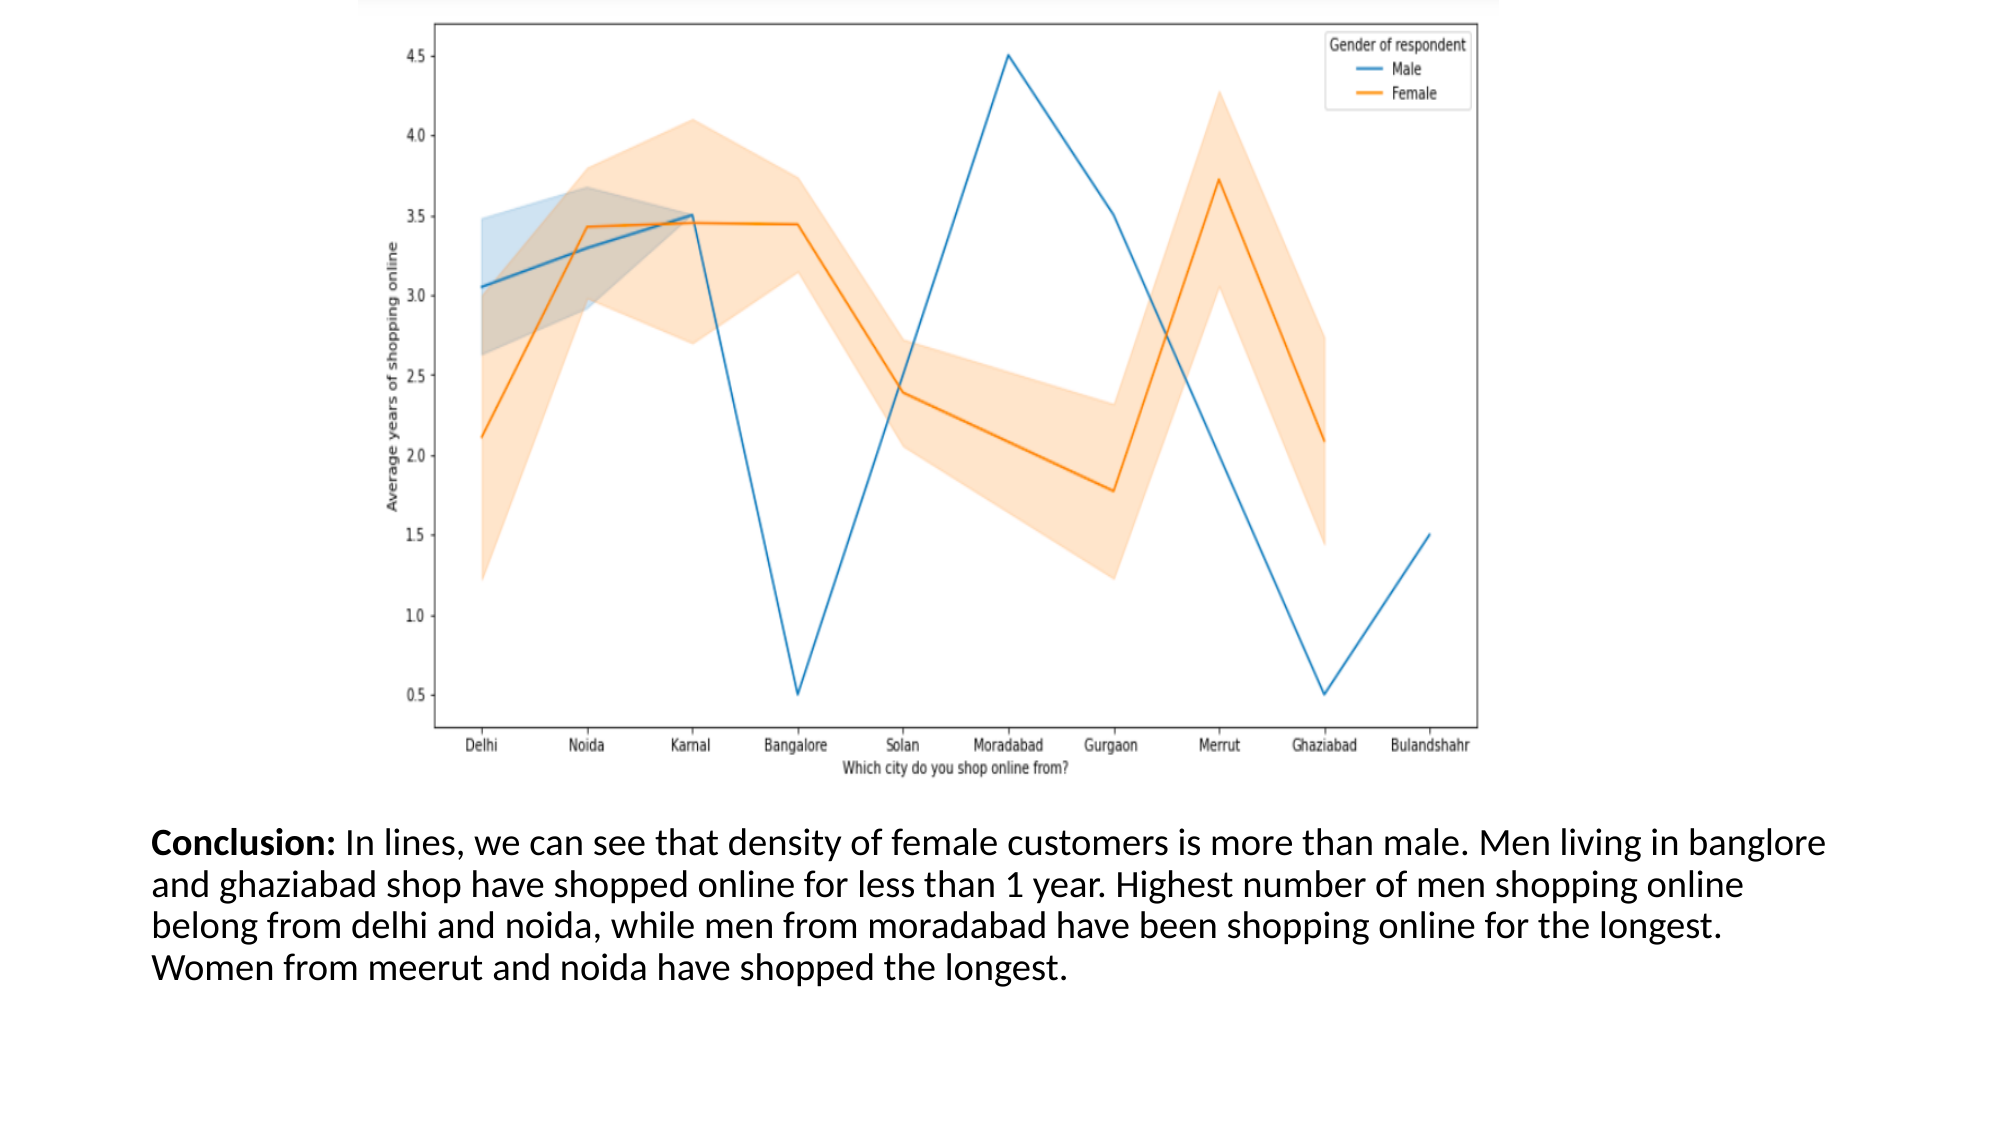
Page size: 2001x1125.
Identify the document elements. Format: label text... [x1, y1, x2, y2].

list Conclusion: In lines, we can see that density of female customers is more than male. Men living in banglore and ghaziabad shop have shopped online for less than 1 year. Highest number of men shopping online belong from delhi and noida, while men from moradabad have been shopping online for the longest. Women from meerut and noida have shopped the longest. [136, 752, 1862, 999]
picture [358, 0, 1499, 809]
